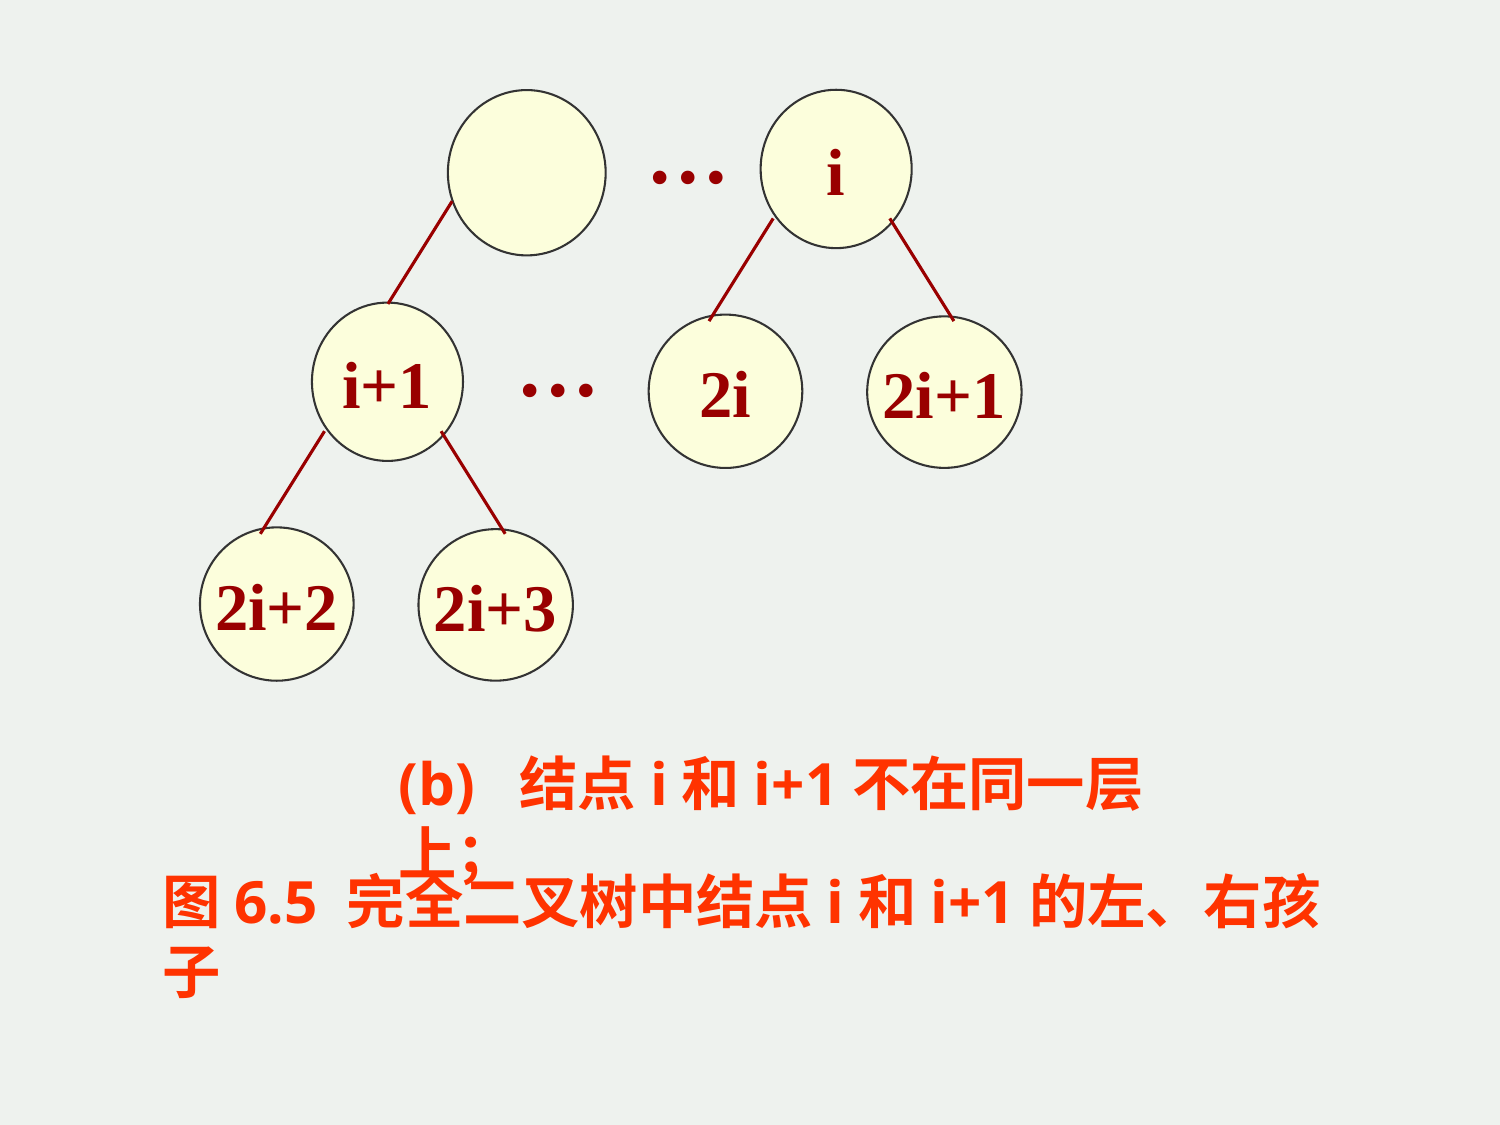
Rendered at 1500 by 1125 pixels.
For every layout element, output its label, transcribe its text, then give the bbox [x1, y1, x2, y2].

text_box … [632, 92, 739, 208]
text_box 2i+3 [418, 529, 573, 681]
text_box (b) 结点i和i+1不在同一层上； [383, 739, 1211, 857]
text_box i [760, 89, 912, 249]
text_box 图6.5 完全二叉树中结点i和i+1的左、右孩子 [147, 857, 1388, 1013]
text_box i+1 [311, 302, 463, 461]
text_box … [501, 305, 609, 421]
text_box 2i [648, 314, 803, 468]
text_box 2i+2 [199, 527, 354, 681]
text_box [447, 90, 606, 256]
text_box 2i+1 [867, 316, 1022, 468]
